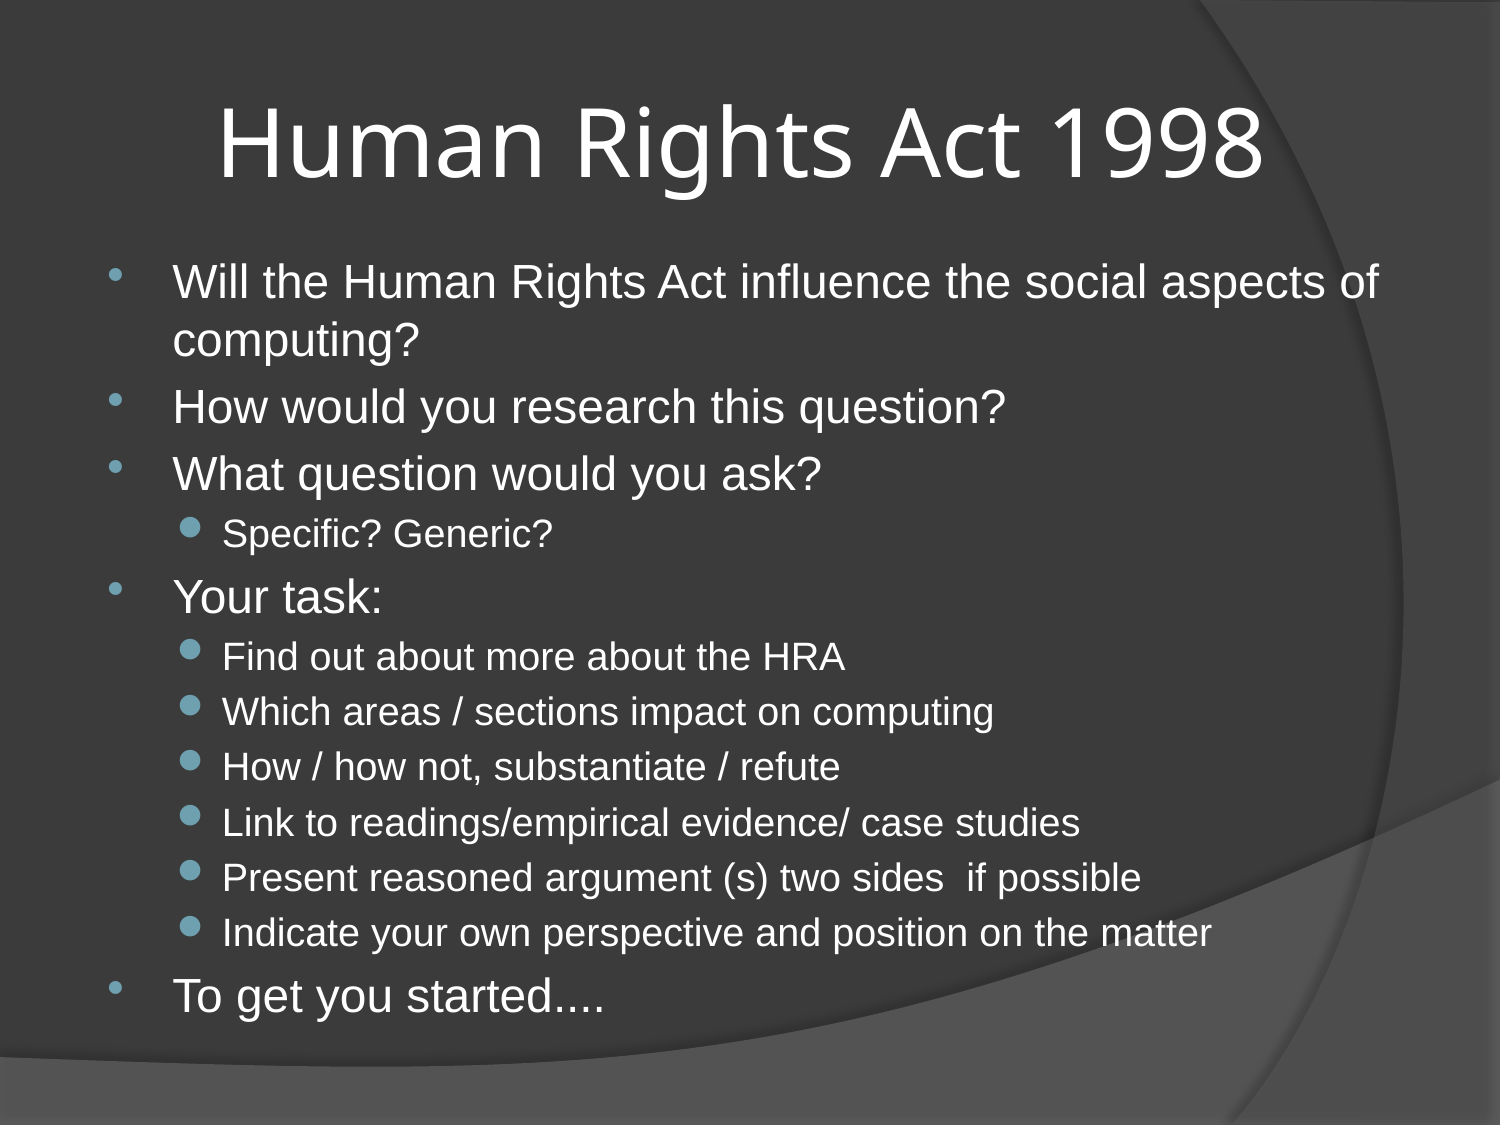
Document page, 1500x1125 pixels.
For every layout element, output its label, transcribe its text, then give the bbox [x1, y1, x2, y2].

title Human Rights Act 1998 [75, 45, 1407, 233]
list Will the Human Rights Act influence the social aspects of computing? How would you research this question? What question would you ask? Specific? Generic? Your task: Find out about more about the HRA Which areas / sections impact on computing How / how not, substantiate / refute Link to readings/empirical evidence/ case studies Present reasoned argument (s) two sides if possible Indicate your own perspective and position on the matter To get you started.... [88, 243, 1412, 1081]
